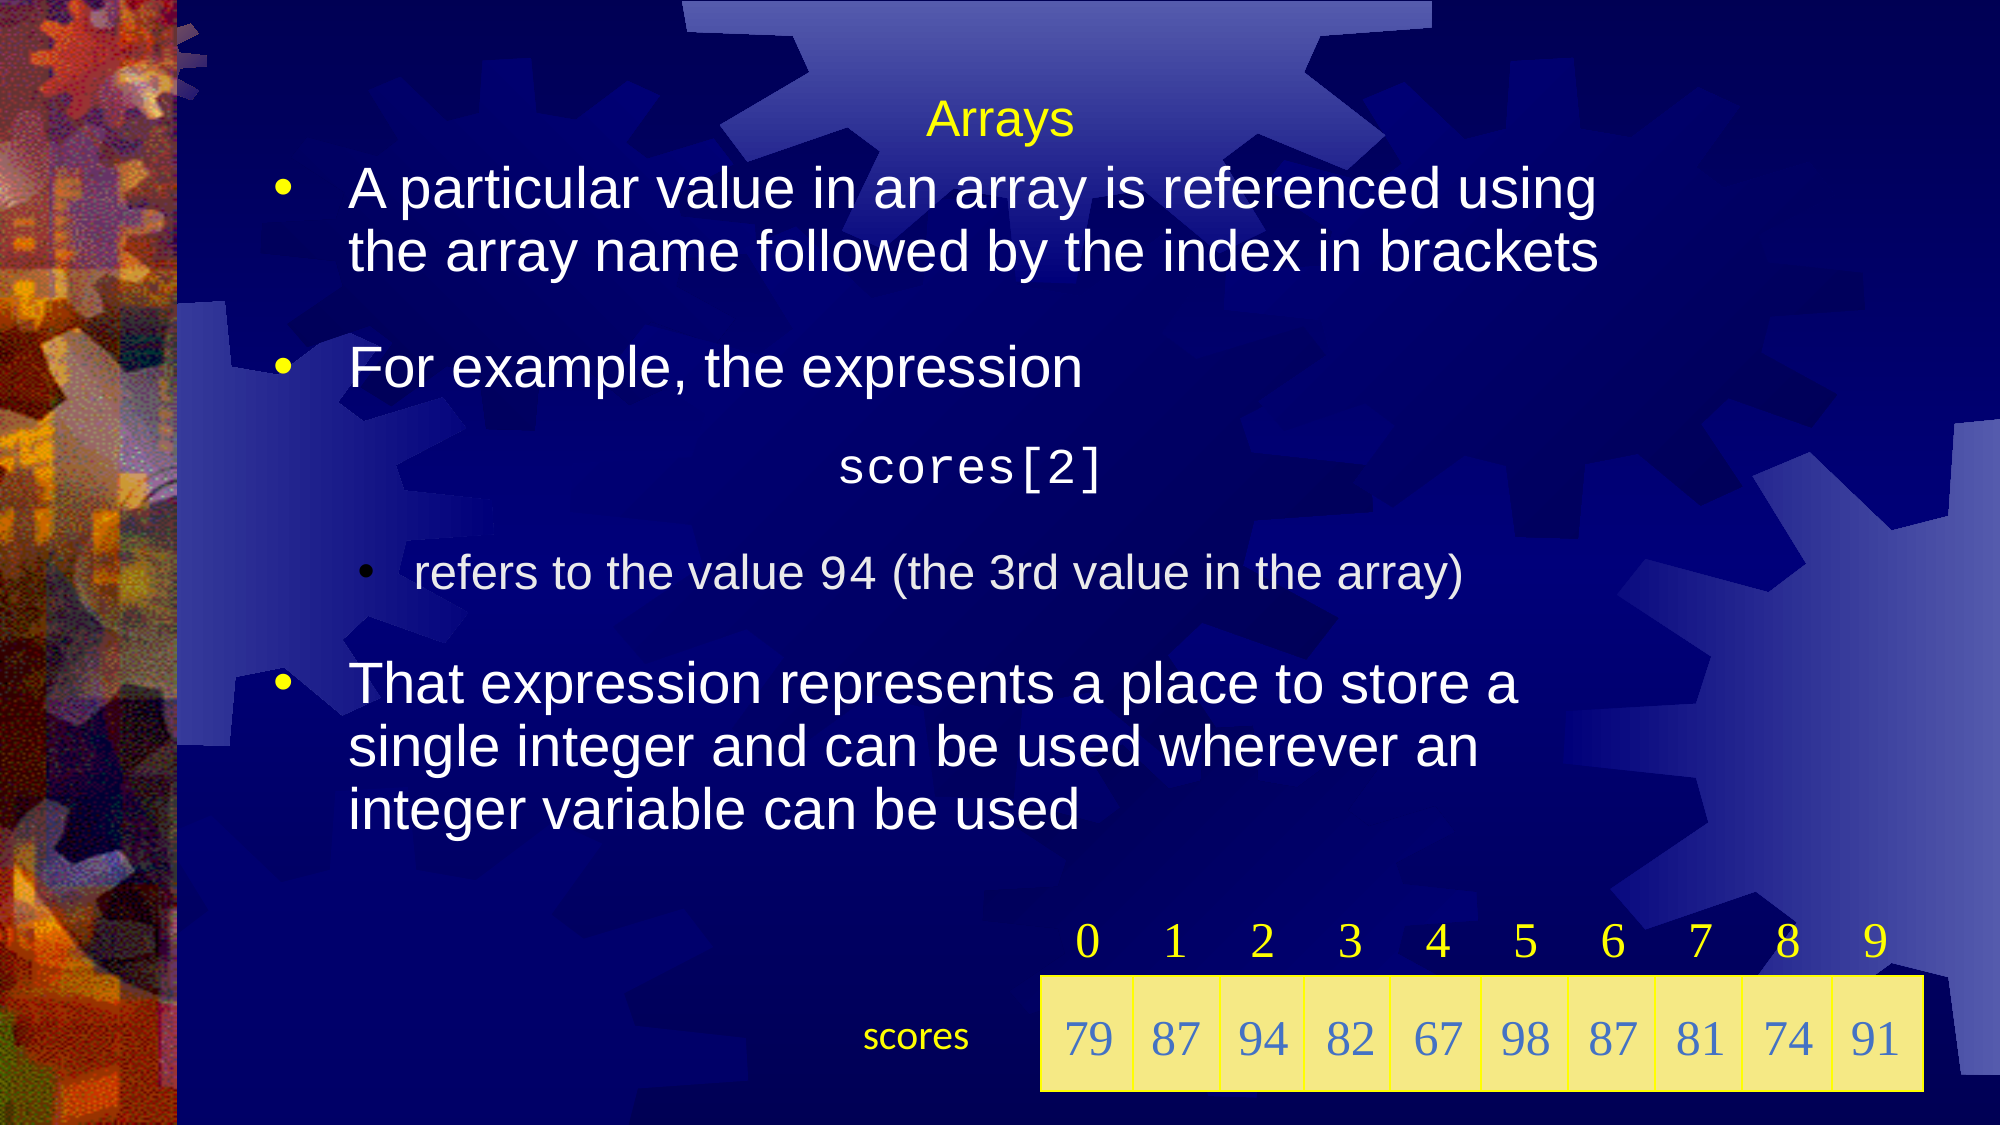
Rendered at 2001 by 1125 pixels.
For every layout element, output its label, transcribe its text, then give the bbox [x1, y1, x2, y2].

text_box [1040, 974, 1987, 1092]
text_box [748, 749, 1139, 1066]
title Arrays [278, 45, 1723, 186]
list A particular value in an array is referenced using the array name followed by the index in brackets For example, the expression scores[2] refers to the value 94 (the 3rd value in the array) That expression represents a place to store a single integer and can be used wherever an integer variable can be used [258, 150, 1685, 988]
picture [0, 0, 177, 1125]
text_box 0 1 2 3 4 5 6 7 8 9 [1144, 899, 1903, 972]
